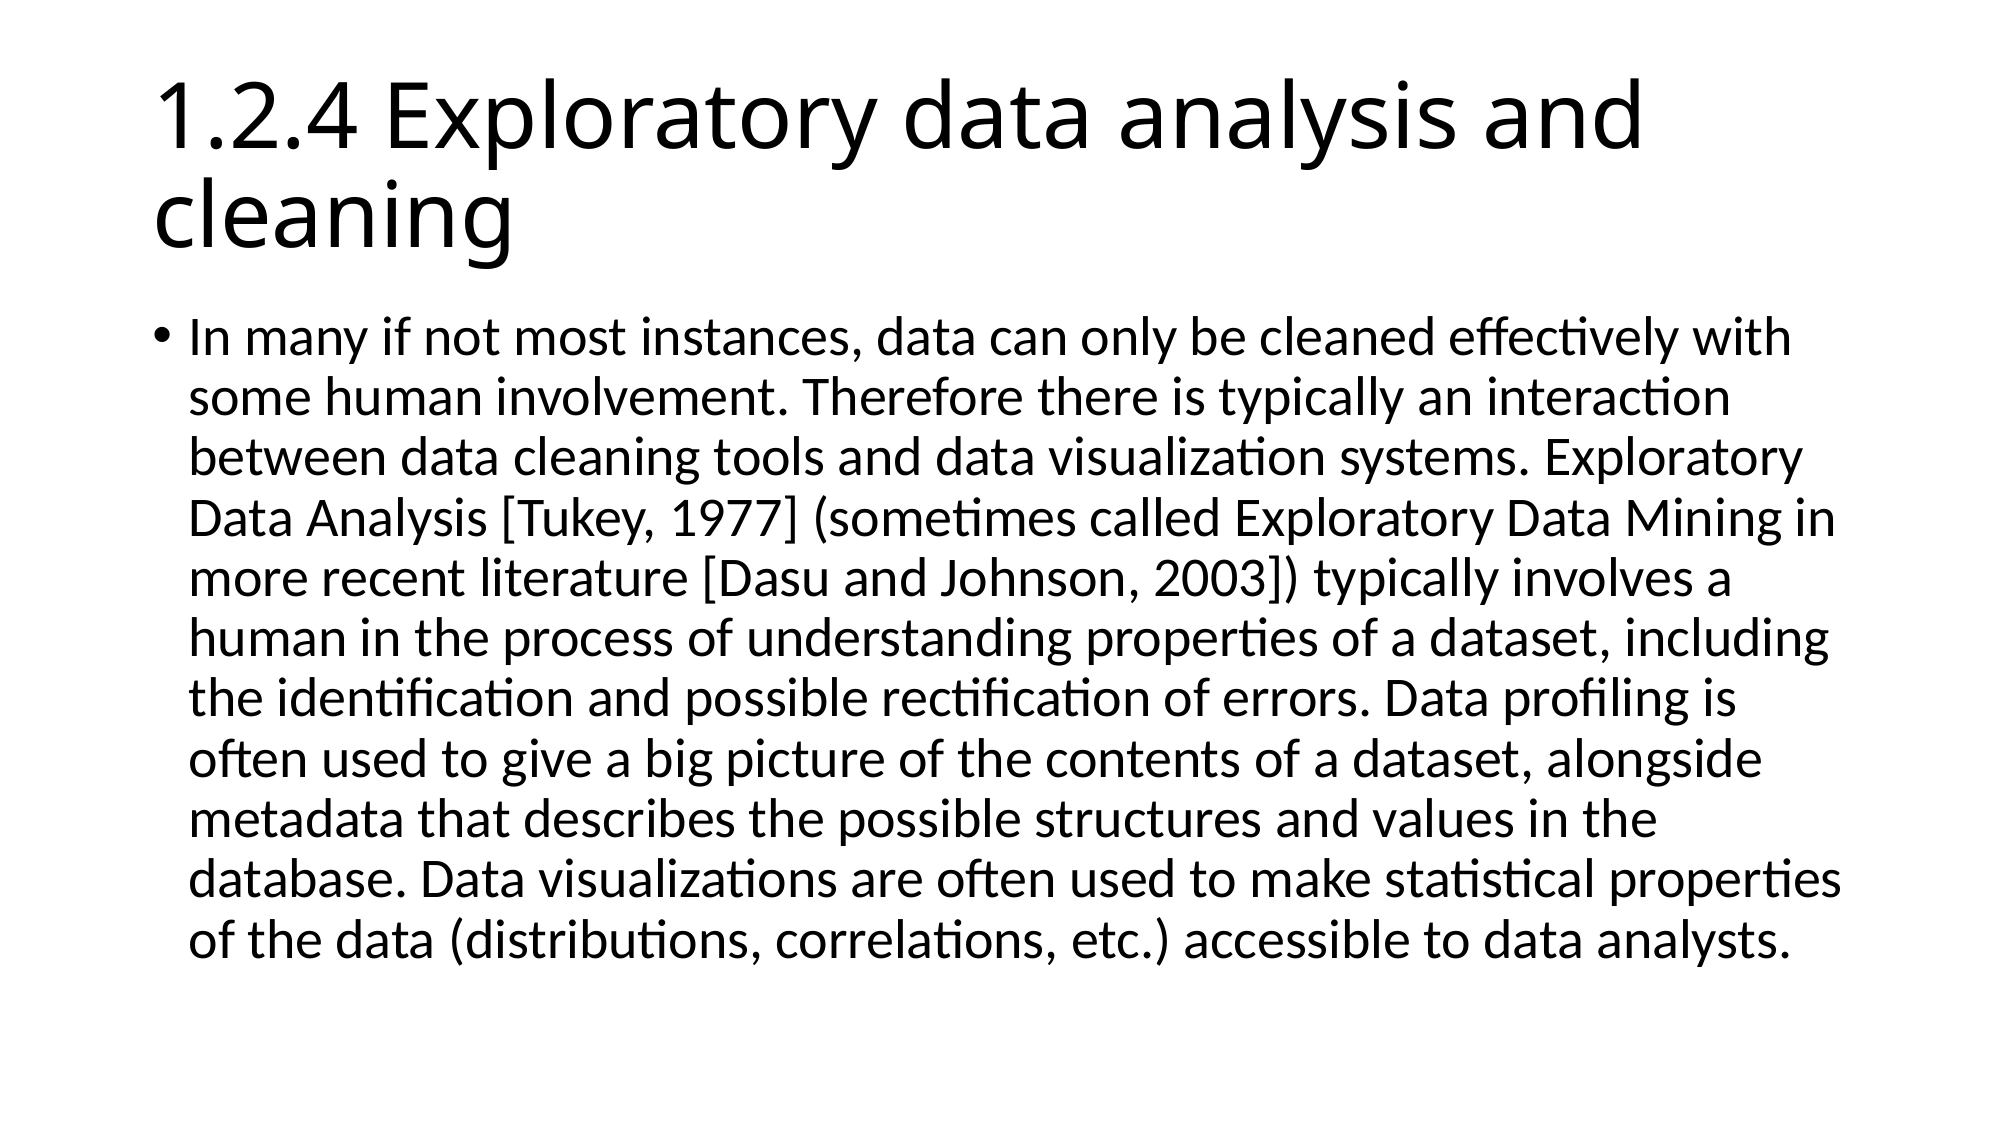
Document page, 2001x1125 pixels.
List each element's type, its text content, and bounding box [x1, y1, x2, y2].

list In many if not most instances, data can only be cleaned effectively with some human involvement. Therefore there is typically an interaction between data cleaning tools and data visualization systems. Exploratory Data Analysis [Tukey, 1977] (sometimes called Exploratory Data Mining in more recent literature [Dasu and Johnson, 2003]) typically involves a human in the process of understanding properties of a dataset, including the identification and possible rectification of errors. Data profiling is often used to give a big picture of the contents of a dataset, alongside metadata that describes the possible structures and values in the database. Data visualizations are often used to make statistical properties of the data (distributions, correlations, etc.) accessible to data analysts. [137, 299, 1863, 1014]
title 1.2.4 Exploratory data analysis and cleaning [137, 59, 1863, 278]
